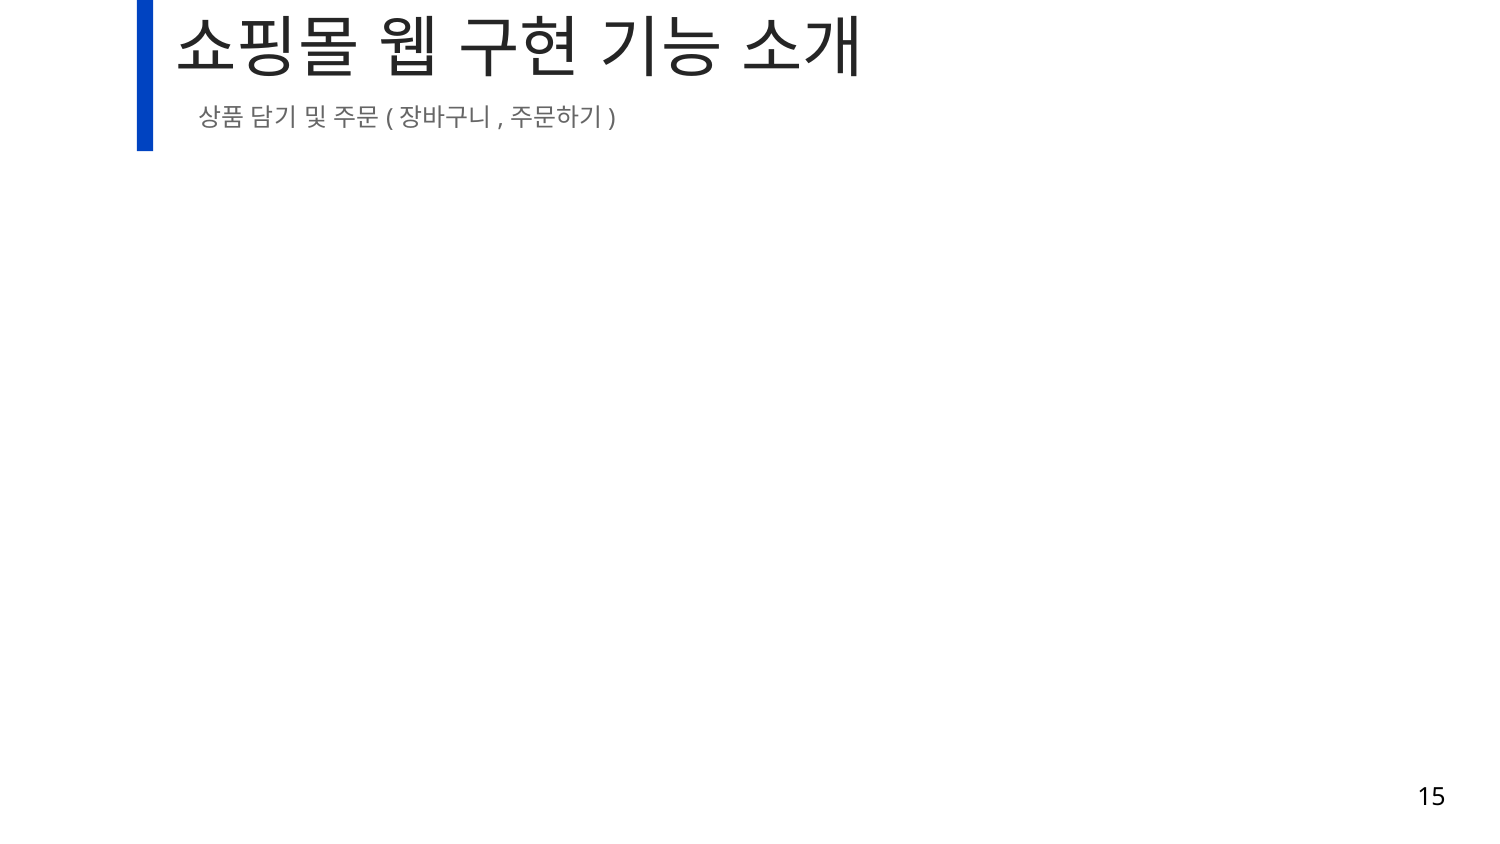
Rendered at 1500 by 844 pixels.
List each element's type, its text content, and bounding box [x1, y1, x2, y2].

title 쇼핑몰 웹 구현 기능 소개 [160, 0, 1419, 100]
subtitle 상품 담기 및 주문(장바구니,주문하기) [160, 86, 634, 150]
slide_number 15 [1402, 764, 1493, 830]
